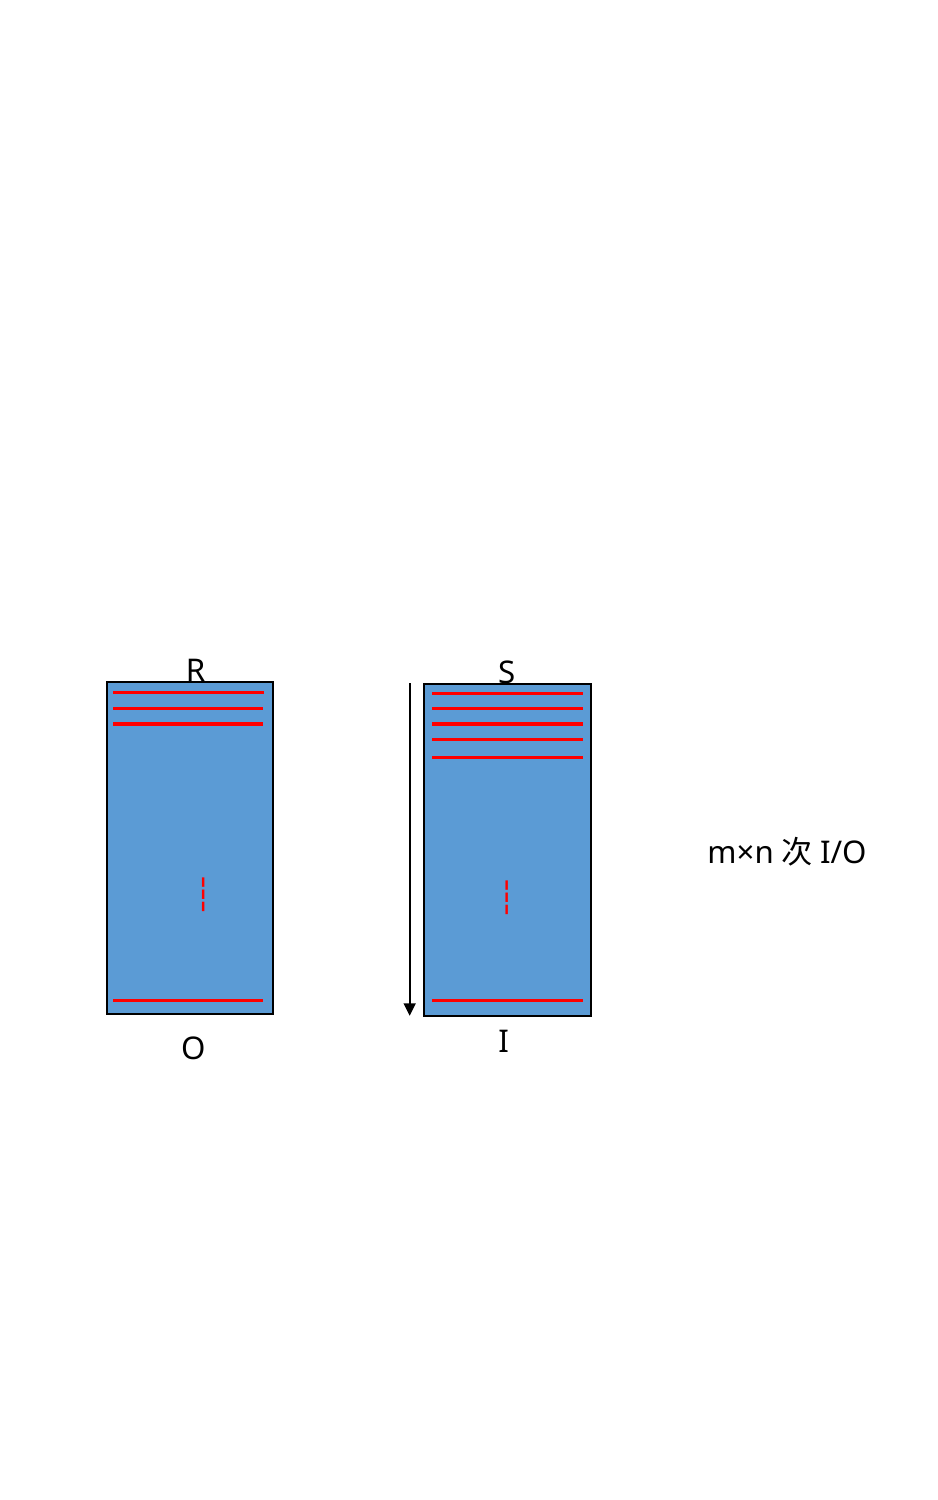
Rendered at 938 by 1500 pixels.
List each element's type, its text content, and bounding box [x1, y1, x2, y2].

text_box O [166, 1020, 221, 1073]
text_box [424, 683, 591, 1016]
text_box ┆ [482, 870, 531, 923]
text_box R [171, 642, 221, 691]
text_box m×n次I/O [692, 824, 882, 877]
text_box ┆ [178, 866, 228, 920]
text_box S [483, 645, 531, 692]
text_box [106, 682, 274, 1015]
text_box I [483, 1013, 524, 1066]
